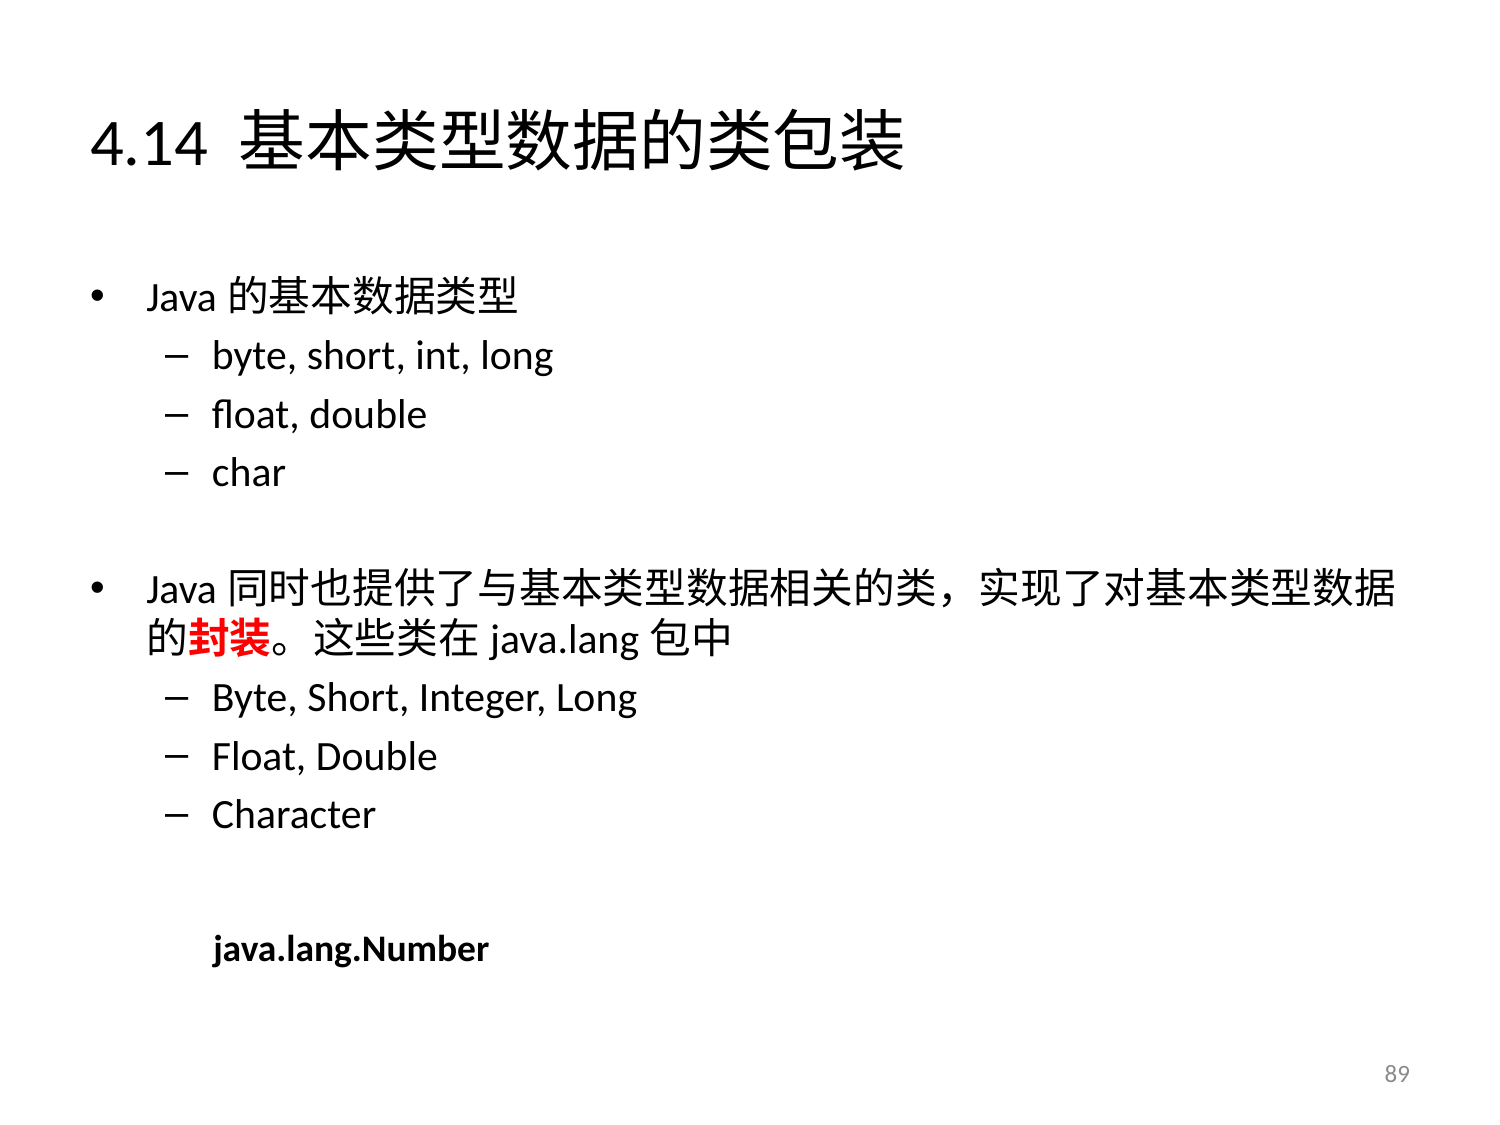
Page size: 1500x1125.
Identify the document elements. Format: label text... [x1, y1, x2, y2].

text_box java.lang.Number [198, 916, 505, 977]
title 4.14 基本类型数据的类包装 [75, 45, 1425, 233]
list Java的基本数据类型 byte, short, int, long float, double char Java同时也提供了与基本类型数据相关的类，实现了对基本类型数据的封装。这些类在java.lang包中 Byte, Short, Integer, Long Float, Double Character [75, 262, 1425, 1005]
slide_number 89 [1074, 1042, 1425, 1103]
